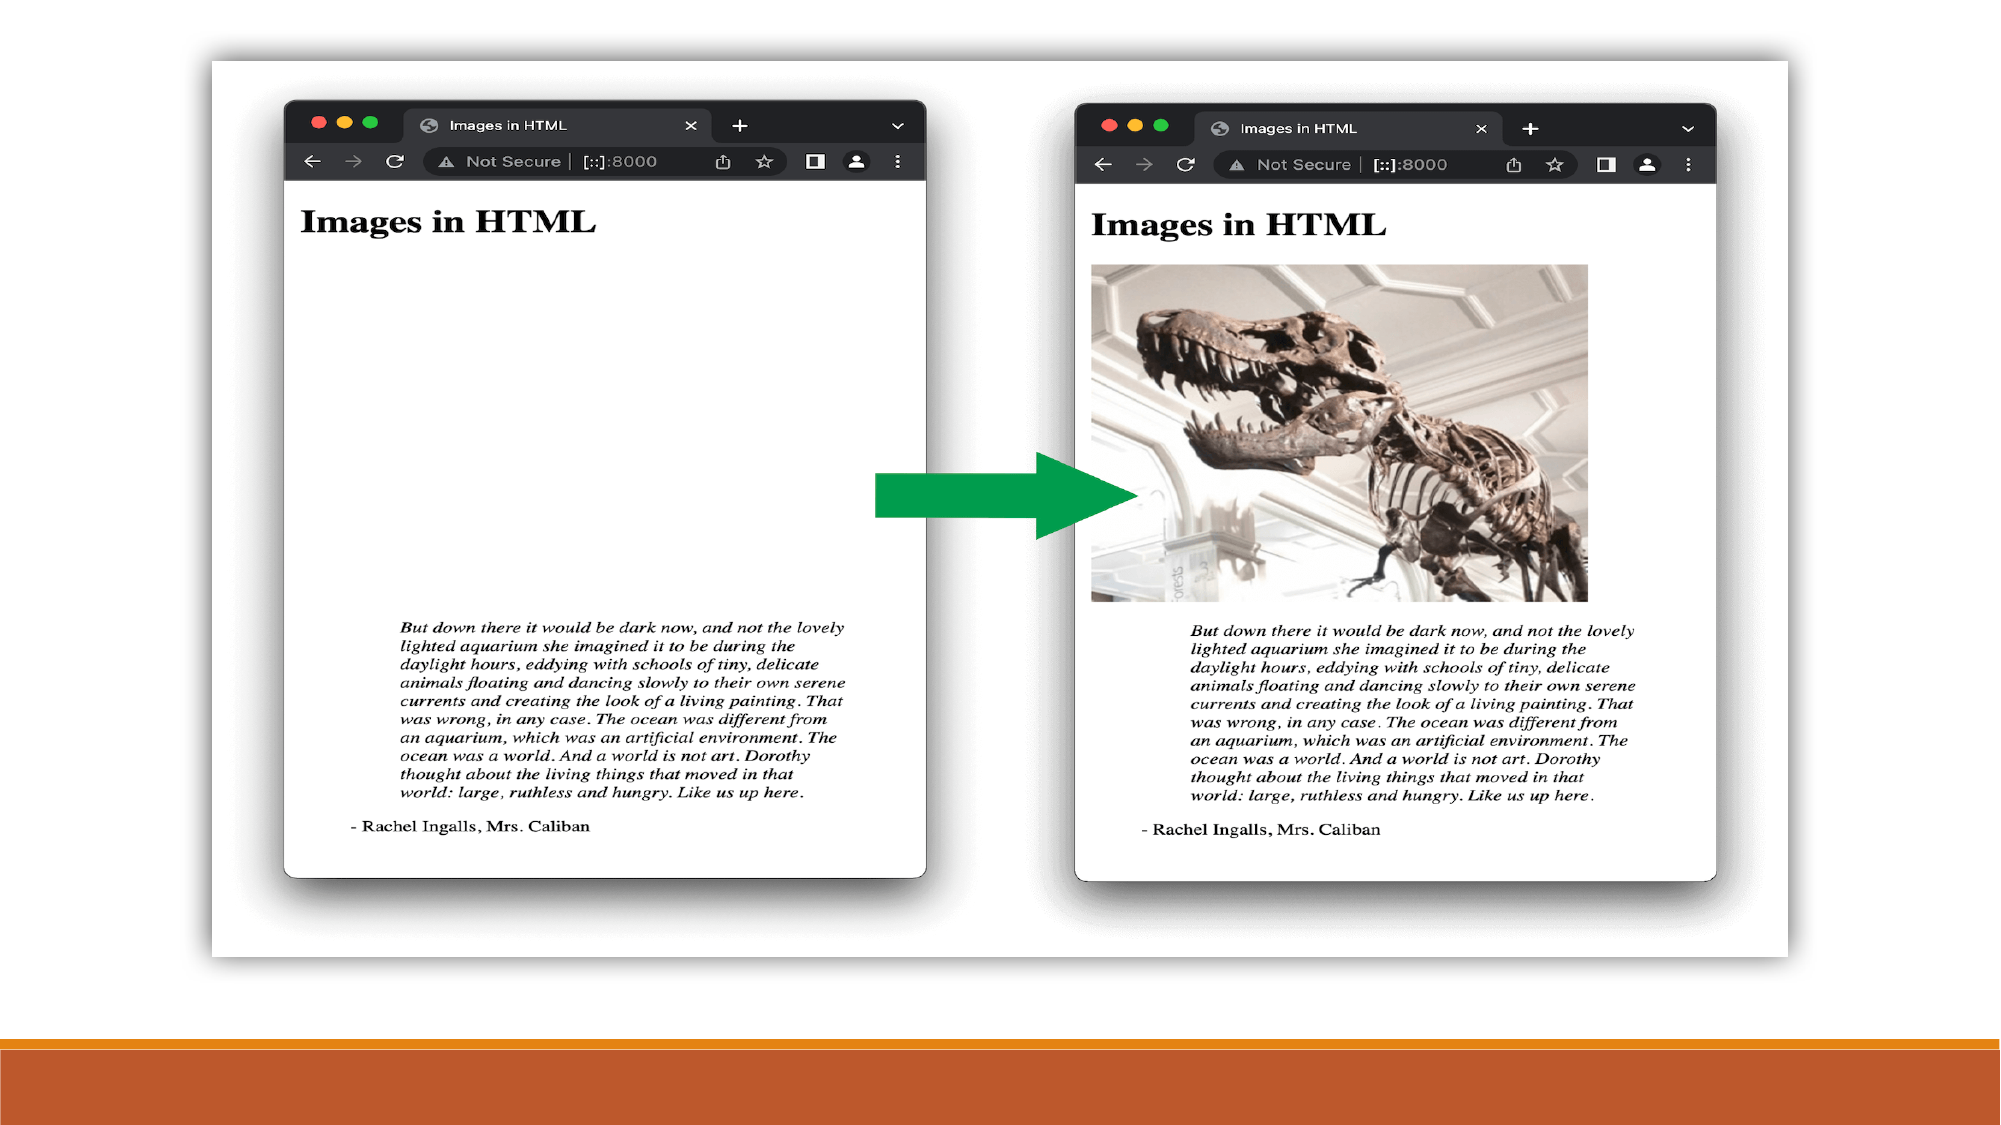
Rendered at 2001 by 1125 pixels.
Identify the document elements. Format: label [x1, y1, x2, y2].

picture [211, 60, 1789, 957]
